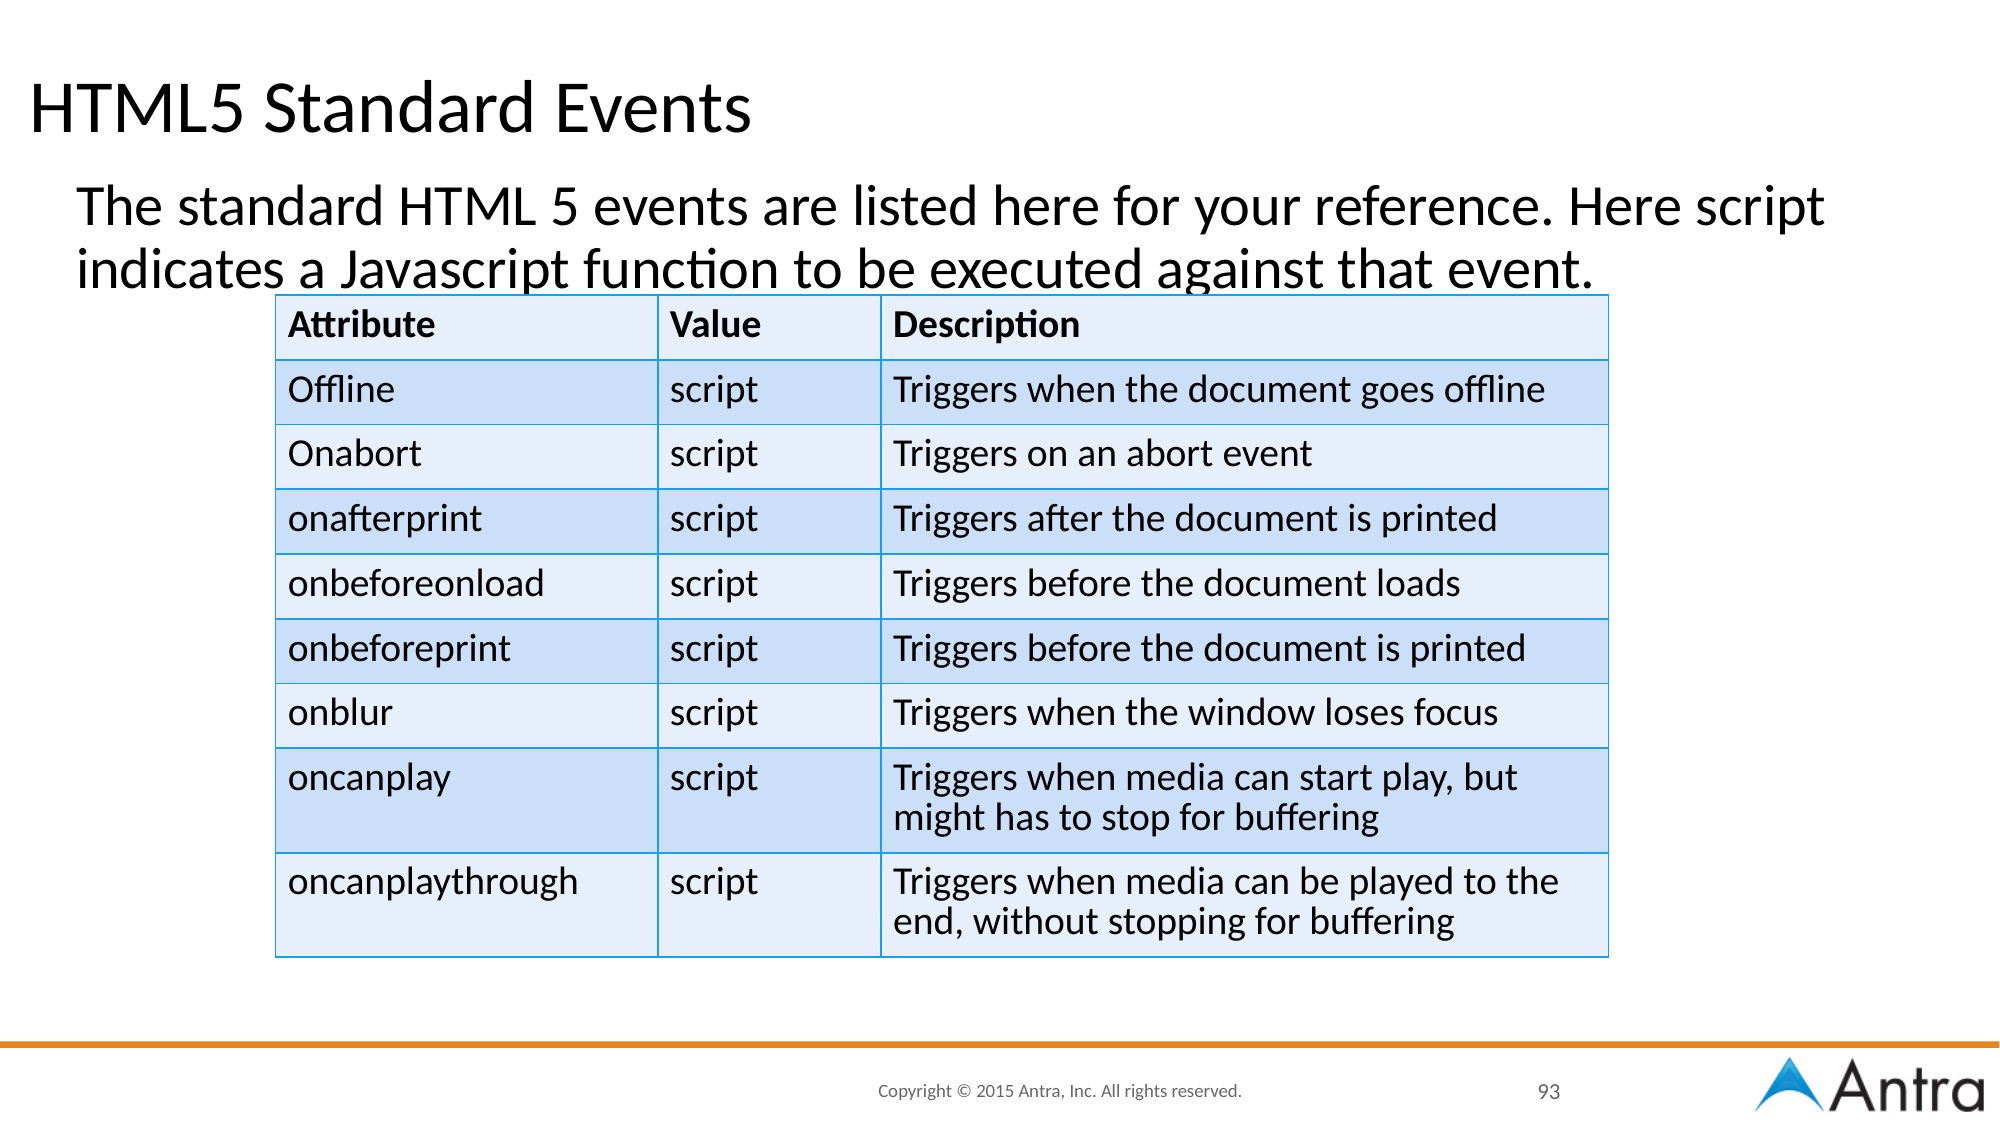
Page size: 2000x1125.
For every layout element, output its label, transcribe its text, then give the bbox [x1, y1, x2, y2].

title HTML5 Standard Events [29, 46, 1855, 148]
table_cell script [659, 425, 880, 488]
table_cell onbeforeprint [276, 620, 657, 683]
table_cell script [659, 620, 880, 683]
table_cell onafterprint [276, 490, 657, 553]
table_cell Triggers on an abort event [882, 425, 1608, 488]
table_header Description [882, 296, 1608, 359]
list The standard HTML 5 events are listed here for your reference. Here script indicates a Javascript function to be executed against that event. [75, 174, 1943, 825]
picture [1744, 1048, 1994, 1122]
table_cell Triggers when the window loses focus [882, 684, 1608, 747]
table_cell Triggers when media can start play, but might has to stop for buffering [882, 749, 1608, 852]
table_cell Triggers when media can be played to the end, without stopping for buffering [882, 854, 1608, 956]
table_cell Triggers before the document is printed [882, 620, 1608, 683]
table_cell Triggers before the document loads [882, 555, 1608, 618]
table_cell script [659, 361, 880, 424]
table_cell script [659, 555, 880, 618]
table_cell oncanplay [276, 749, 657, 852]
table_cell onbeforeonload [276, 555, 657, 618]
table_cell Triggers after the document is printed [882, 490, 1608, 553]
table_cell script [659, 854, 880, 956]
table_cell Triggers when the document goes offline [882, 361, 1608, 424]
table_header Value [659, 296, 880, 359]
table_cell Onabort [276, 425, 657, 488]
table_cell oncanplaythrough [276, 854, 657, 956]
table_cell script [659, 684, 880, 747]
table_cell Offline [276, 361, 657, 424]
table_cell script [659, 490, 880, 553]
table_cell script [659, 749, 880, 852]
table_cell onblur [276, 684, 657, 747]
table_header Attribute [276, 296, 657, 359]
slide_number 93 [1498, 1075, 1561, 1106]
